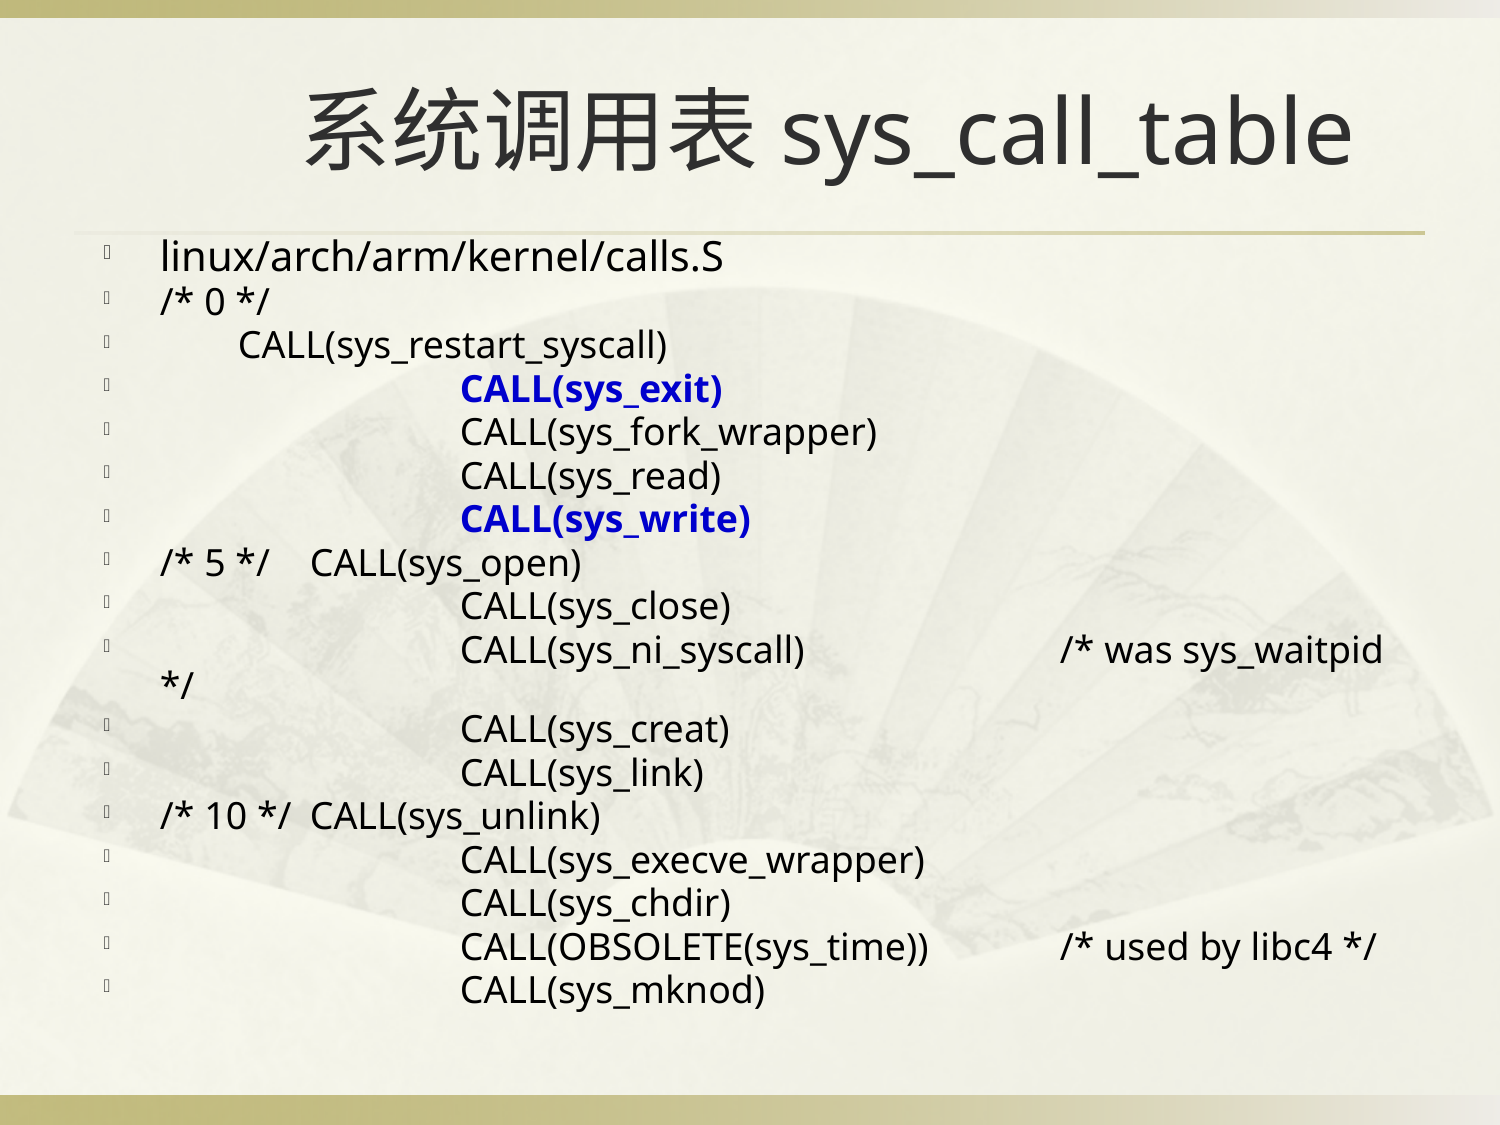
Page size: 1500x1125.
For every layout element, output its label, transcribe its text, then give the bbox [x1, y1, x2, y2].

title 系统调用表sys_call_table [188, 34, 1468, 221]
list linux/arch/arm/kernel/calls.S /* 0 */ CALL(sys_restart_syscall) CALL(sys_exit) CALL(sys_fork_wrapper) CALL(sys_read) CALL(sys_write) /* 5 */ CALL(sys_open) CALL(sys_close) CALL(sys_ni_syscall) /* was sys_waitpid */ CALL(sys_creat) CALL(sys_link) /* 10 */ CALL(sys_unlink) CALL(sys_execve_wrapper) CALL(sys_chdir) CALL(OBSOLETE(sys_time)) /* used by libc4 */ CALL(sys_mknod) [88, 231, 1437, 1095]
